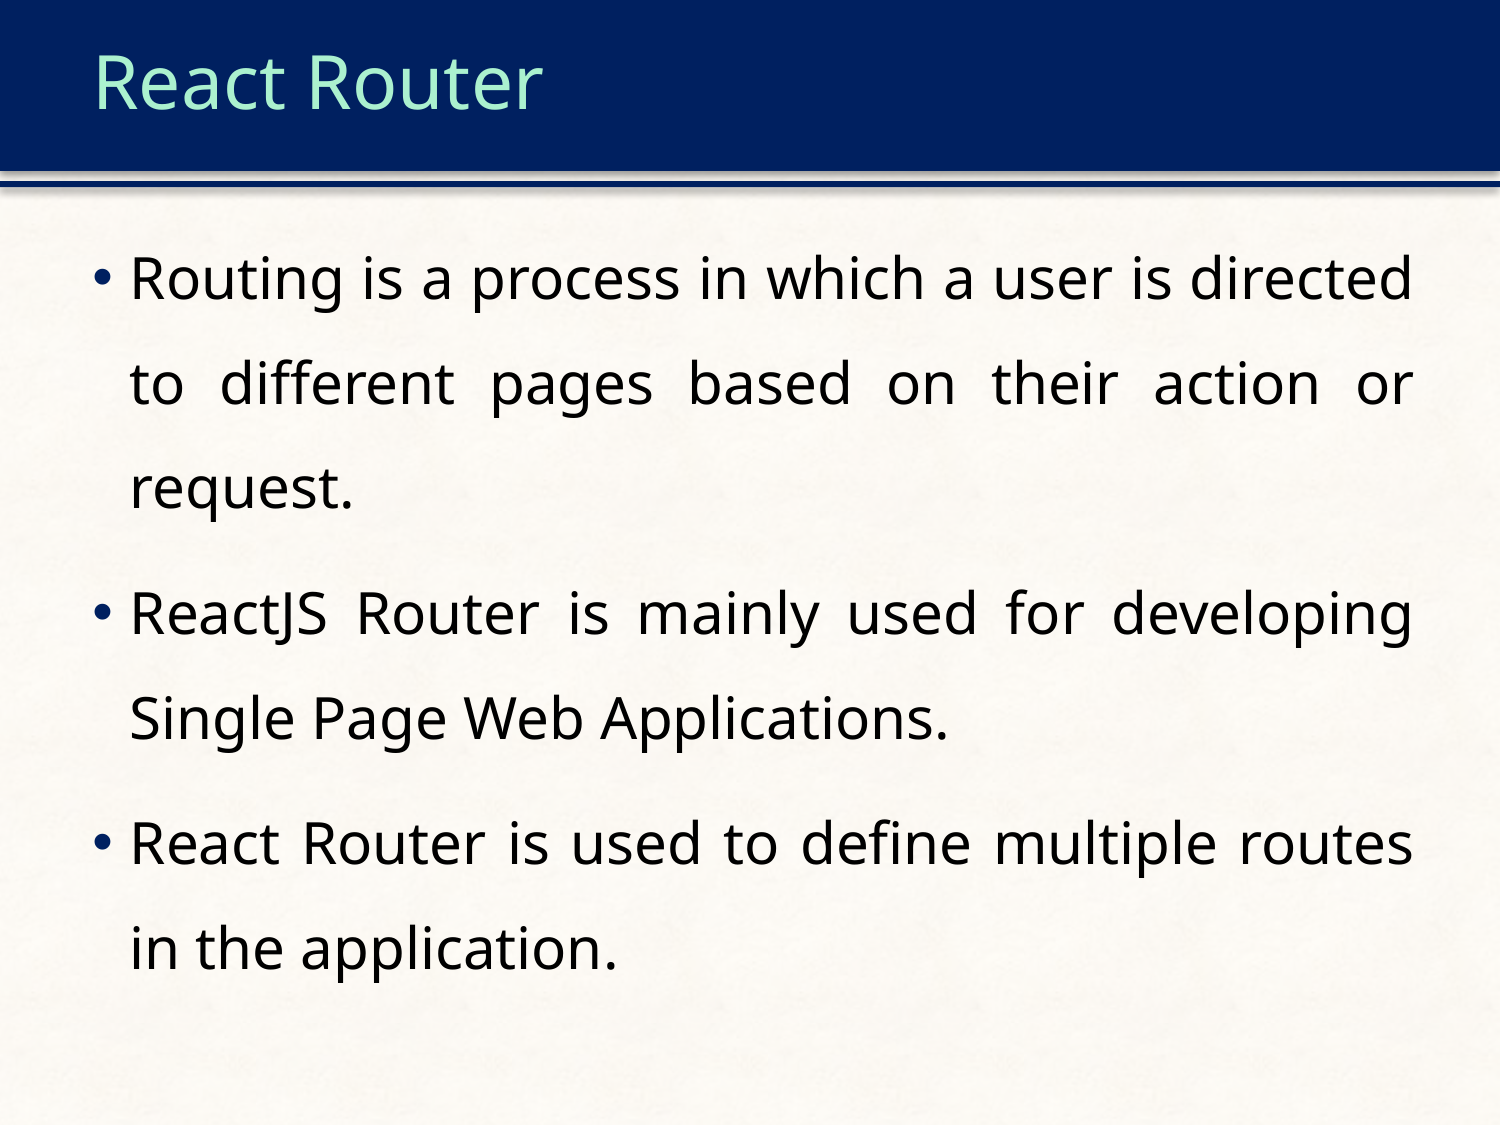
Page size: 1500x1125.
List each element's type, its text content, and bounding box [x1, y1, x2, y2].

title React Router [77, 0, 1500, 171]
list Routing is a process in which a user is directed to different pages based on their action or request. ReactJS Router is mainly used for developing Single Page Web Applications. React Router is used to define multiple routes in the application. [77, 198, 1430, 1099]
